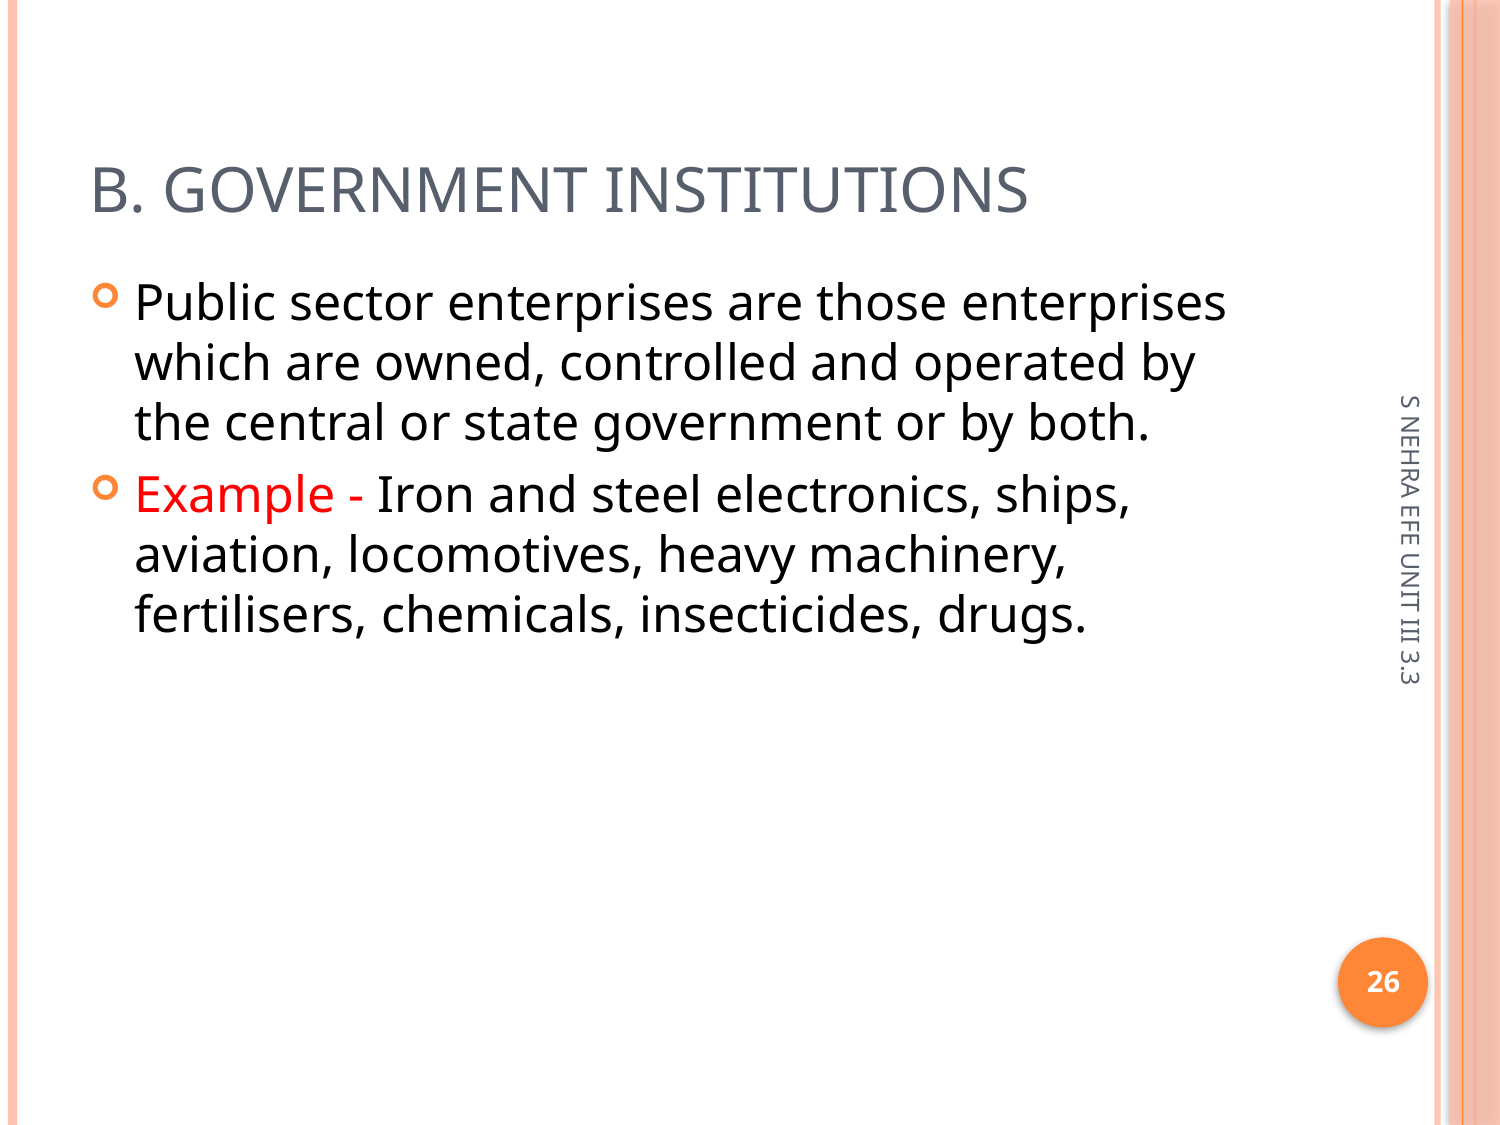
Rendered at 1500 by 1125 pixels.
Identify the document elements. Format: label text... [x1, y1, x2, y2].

title B. GOVERNMENT INSTITUTIONS [75, 45, 1300, 233]
slide_number 26 [1333, 940, 1434, 1027]
list Public sector enterprises are those enterprises which are owned, controlled and operated by the central or state government or by both. Example - Iron and steel electronics, ships, aviation, locomotives, heavy machinery, fertilisers, chemicals, insecticides, drugs. [75, 262, 1300, 1062]
footer S NEHRA EFE UNIT III 3.3 [1379, 380, 1440, 906]
